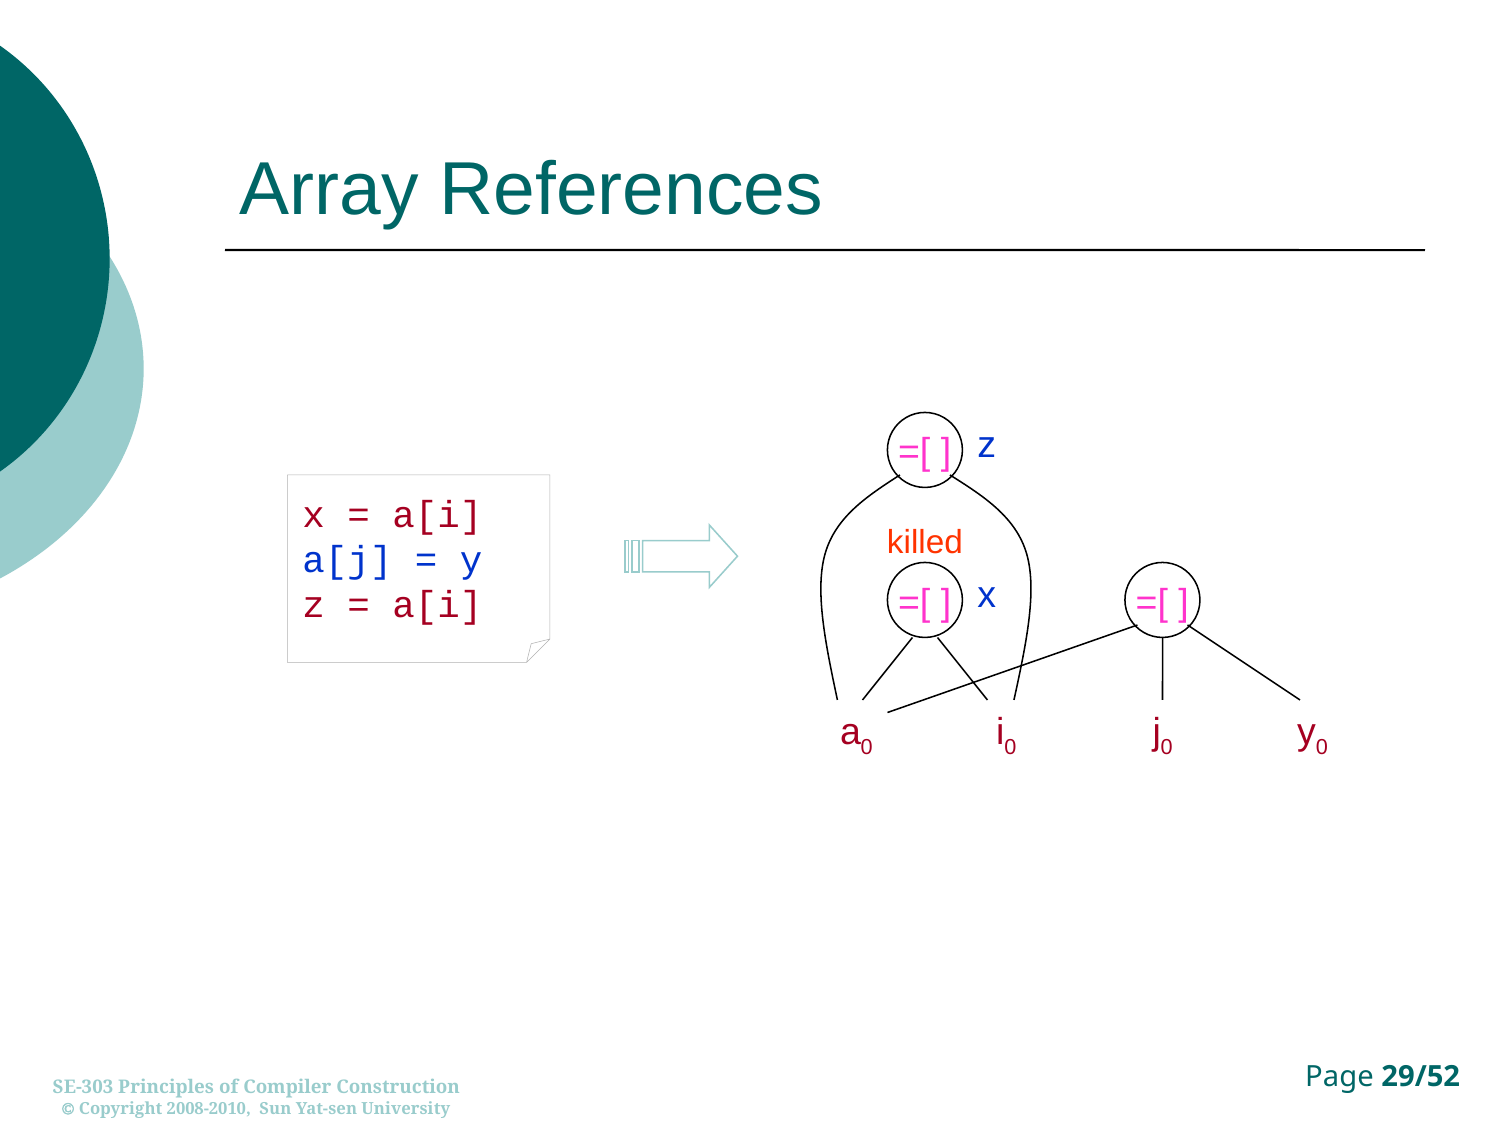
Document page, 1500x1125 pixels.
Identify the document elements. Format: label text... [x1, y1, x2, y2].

title Array References [224, 49, 1425, 238]
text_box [287, 412, 1375, 761]
footer SE-303 Principles of Compiler Construction  Copyright 2008-2010, Sun Yat-sen University [0, 1049, 513, 1125]
